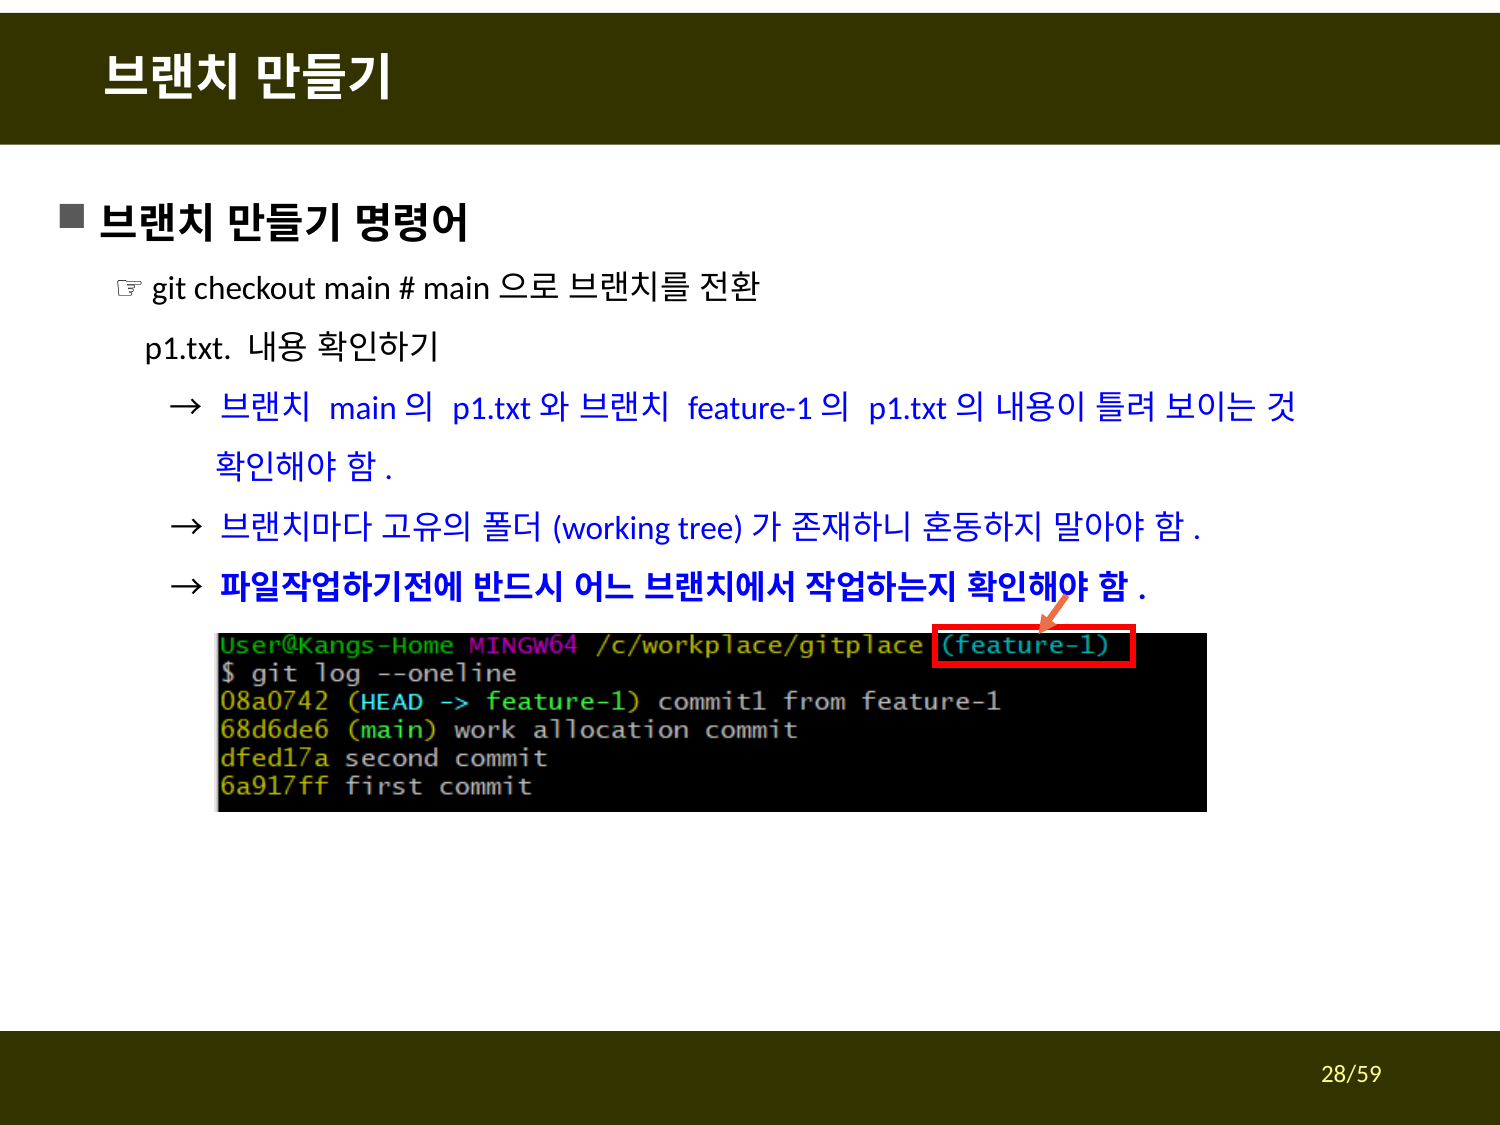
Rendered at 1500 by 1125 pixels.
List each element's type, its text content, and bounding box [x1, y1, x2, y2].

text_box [1038, 595, 1067, 635]
title 브랜치 만들기 [88, 31, 1282, 126]
slide_number 28/59 [1059, 1042, 1397, 1103]
text_box [1067, 626, 1134, 633]
picture [214, 633, 1207, 812]
text_box [934, 626, 1038, 633]
list 브랜치 만들기 명령어 ☞ git checkout main # main으로 브랜치를 전환 p1.txt. 내용 확인하기 → 브랜치 main의 p1.txt와 브랜치 feature-1의 p1.txt의 내용이 틀려 보이는 것 확인해야 함. → 브랜치마다 고유의 폴더(working tree)가 존재하니 혼동하지 말아야 함. → 파일작업하기전에 반드시 어느 브랜치에서 작업하는지 확인해야 함. [41, 164, 1459, 997]
